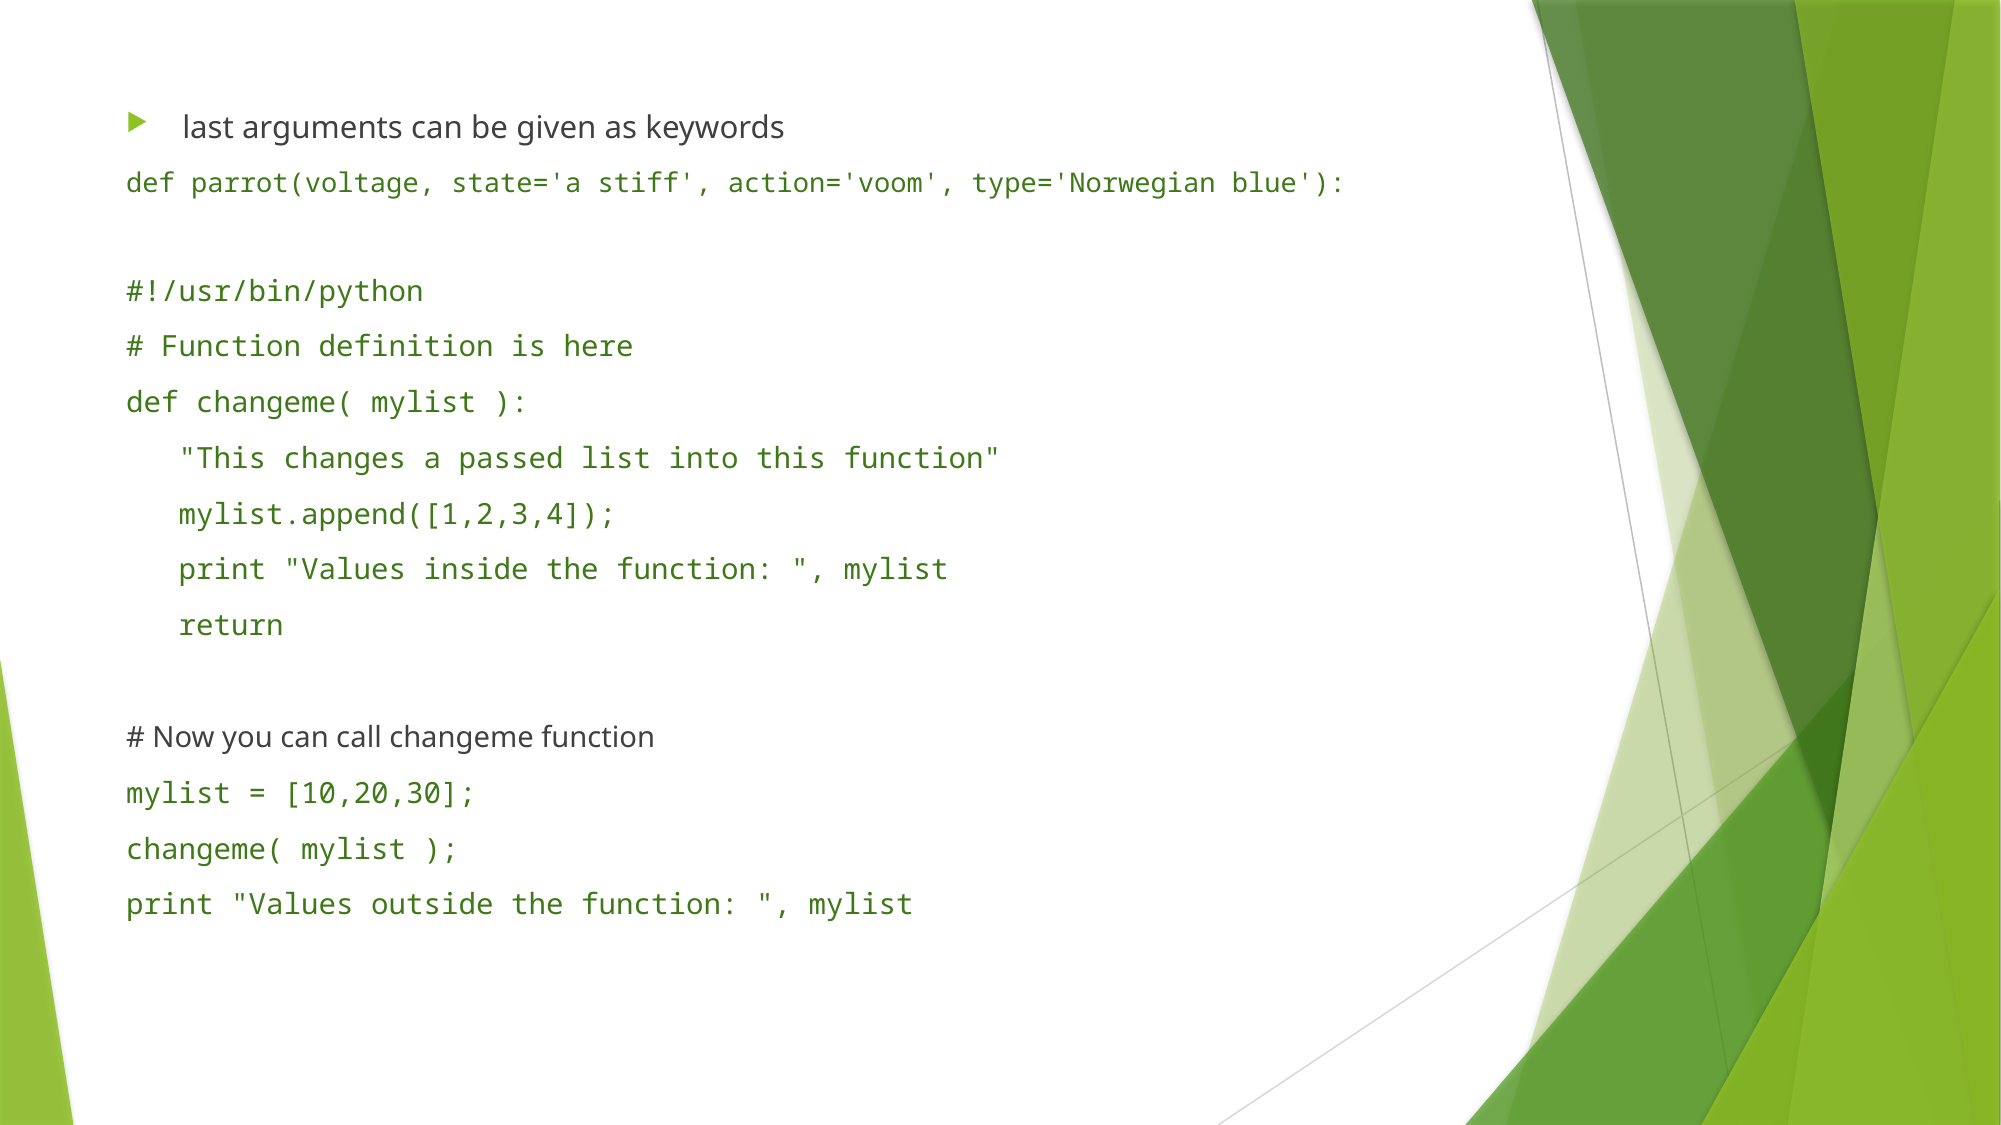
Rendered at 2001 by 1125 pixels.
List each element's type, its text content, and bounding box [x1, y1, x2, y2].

list last arguments can be given as keywords def parrot(voltage, state='a stiff', action='voom', type='Norwegian blue'): #!/usr/bin/python # Function definition is here def changeme( mylist ): "This changes a passed list into this function" mylist.append([1,2,3,4]); print "Values inside the function: ", mylist return # Now you can call changeme function mylist = [10,20,30]; changeme( mylist ); print "Values outside the function: ", mylist [111, 99, 1522, 991]
